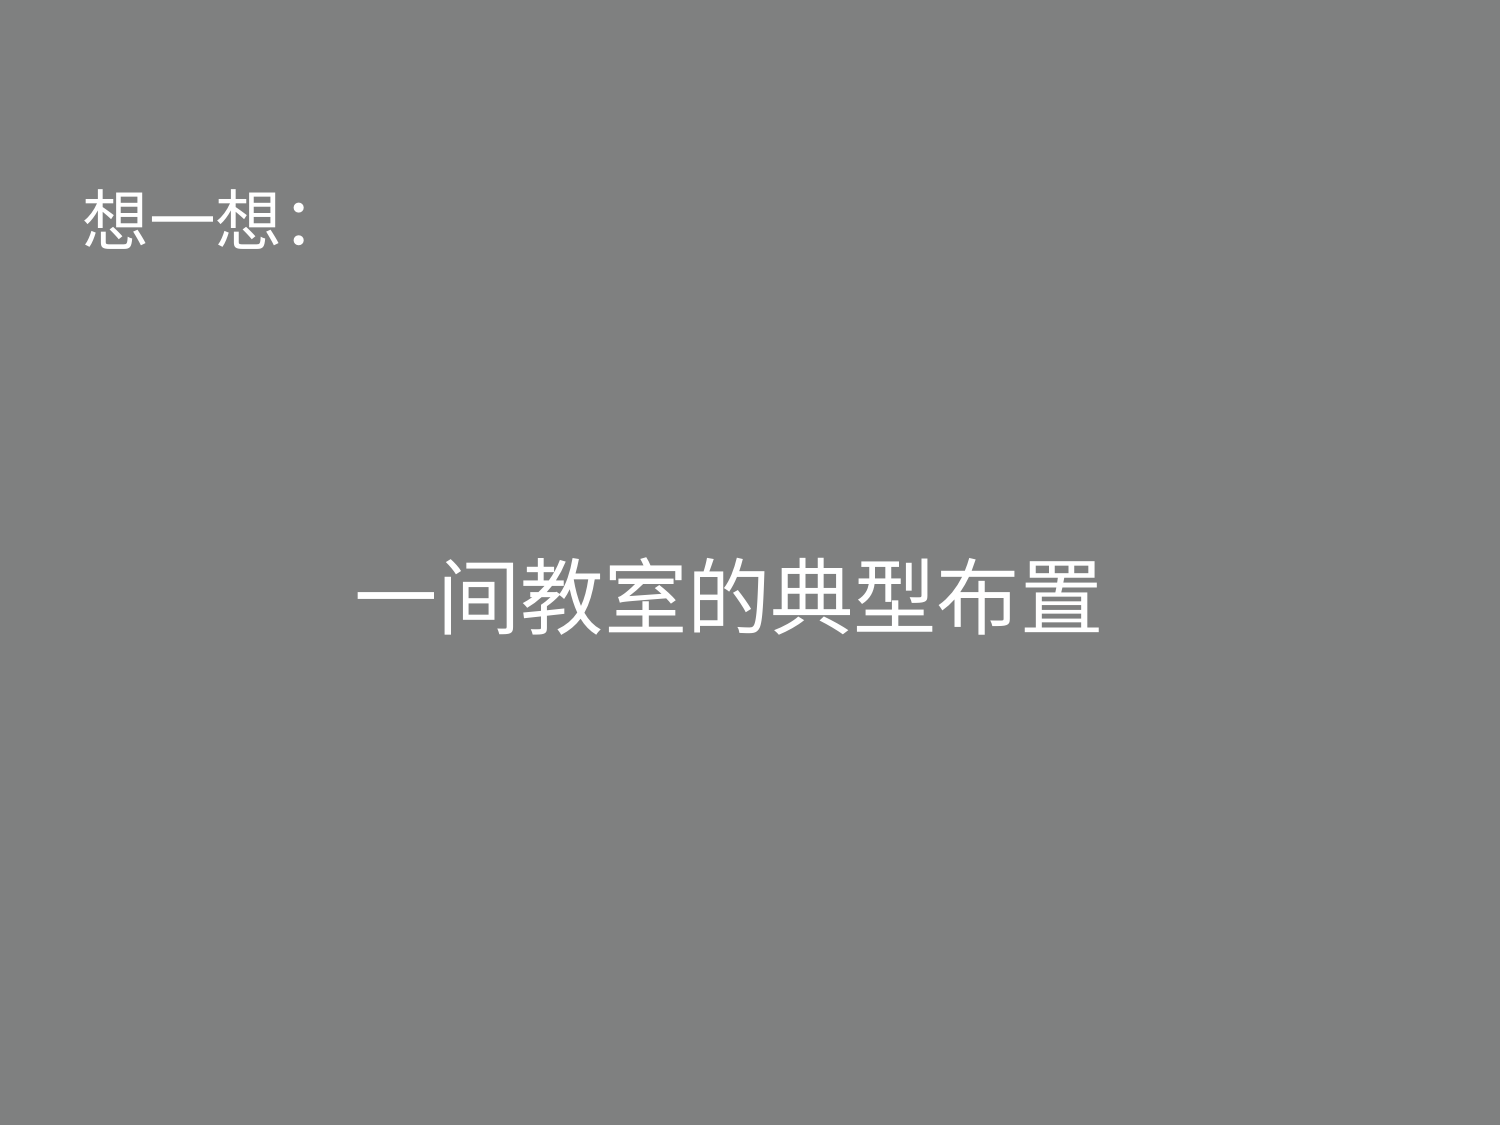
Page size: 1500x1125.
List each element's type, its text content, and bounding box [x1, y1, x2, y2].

text_box 想一想： [67, 91, 365, 267]
text_box 一间教室的典型布置 [53, 437, 1405, 653]
